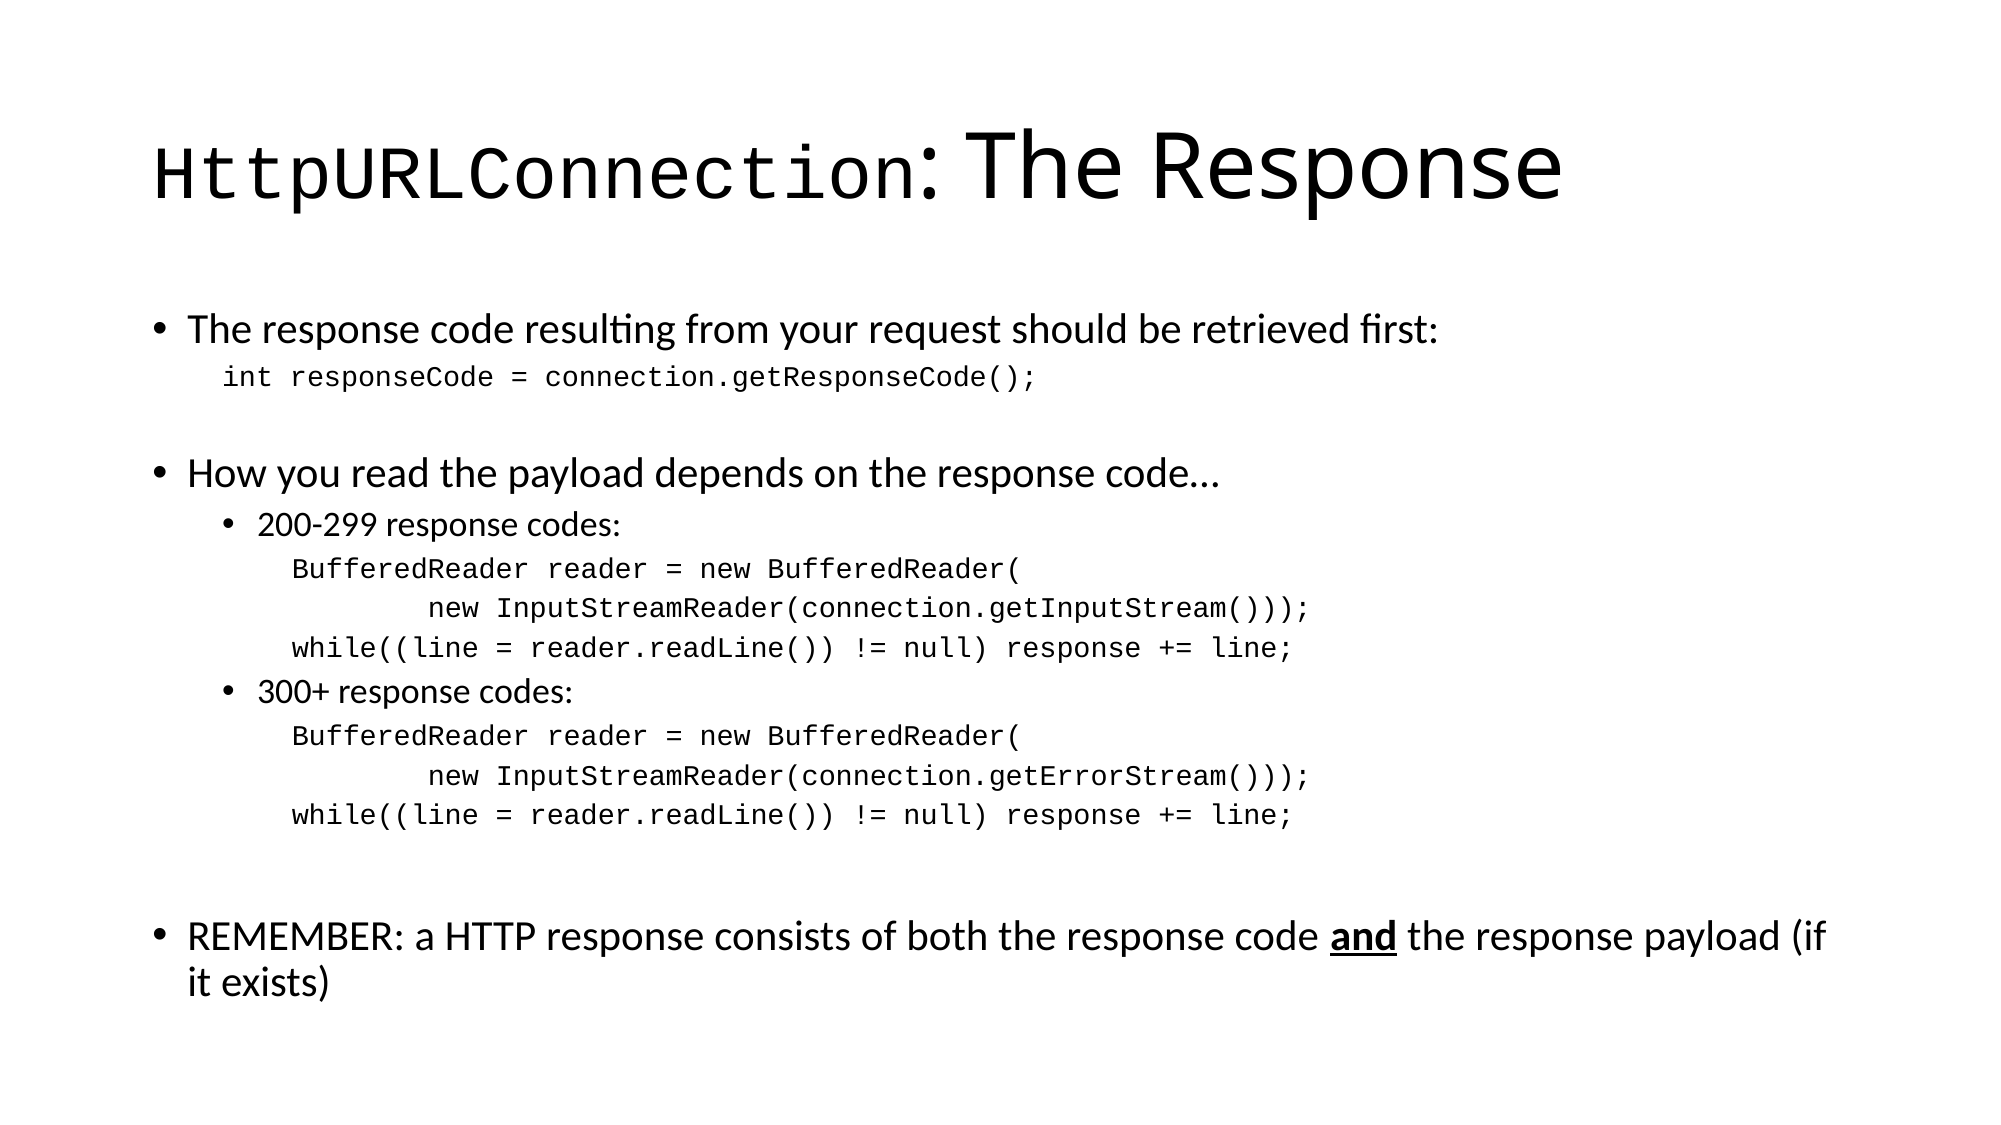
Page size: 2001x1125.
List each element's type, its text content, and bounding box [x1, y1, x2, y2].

title HttpURLConnection: The Response [137, 59, 1863, 278]
list The response code resulting from your request should be retrieved first: int responseCode = connection.getResponseCode(); How you read the payload depends on the response code… 200-299 response codes: BufferedReader reader = new BufferedReader( new InputStreamReader(connection.getInputStream())); while((line = reader.readLine()) != null) response += line; 300+ response codes: BufferedReader reader = new BufferedReader( new InputStreamReader(connection.getErrorStream())); while((line = reader.readLine()) != null) response += line; REMEMBER: a HTTP response consists of both the response code and the response payload (if it exists) [137, 299, 1863, 1014]
